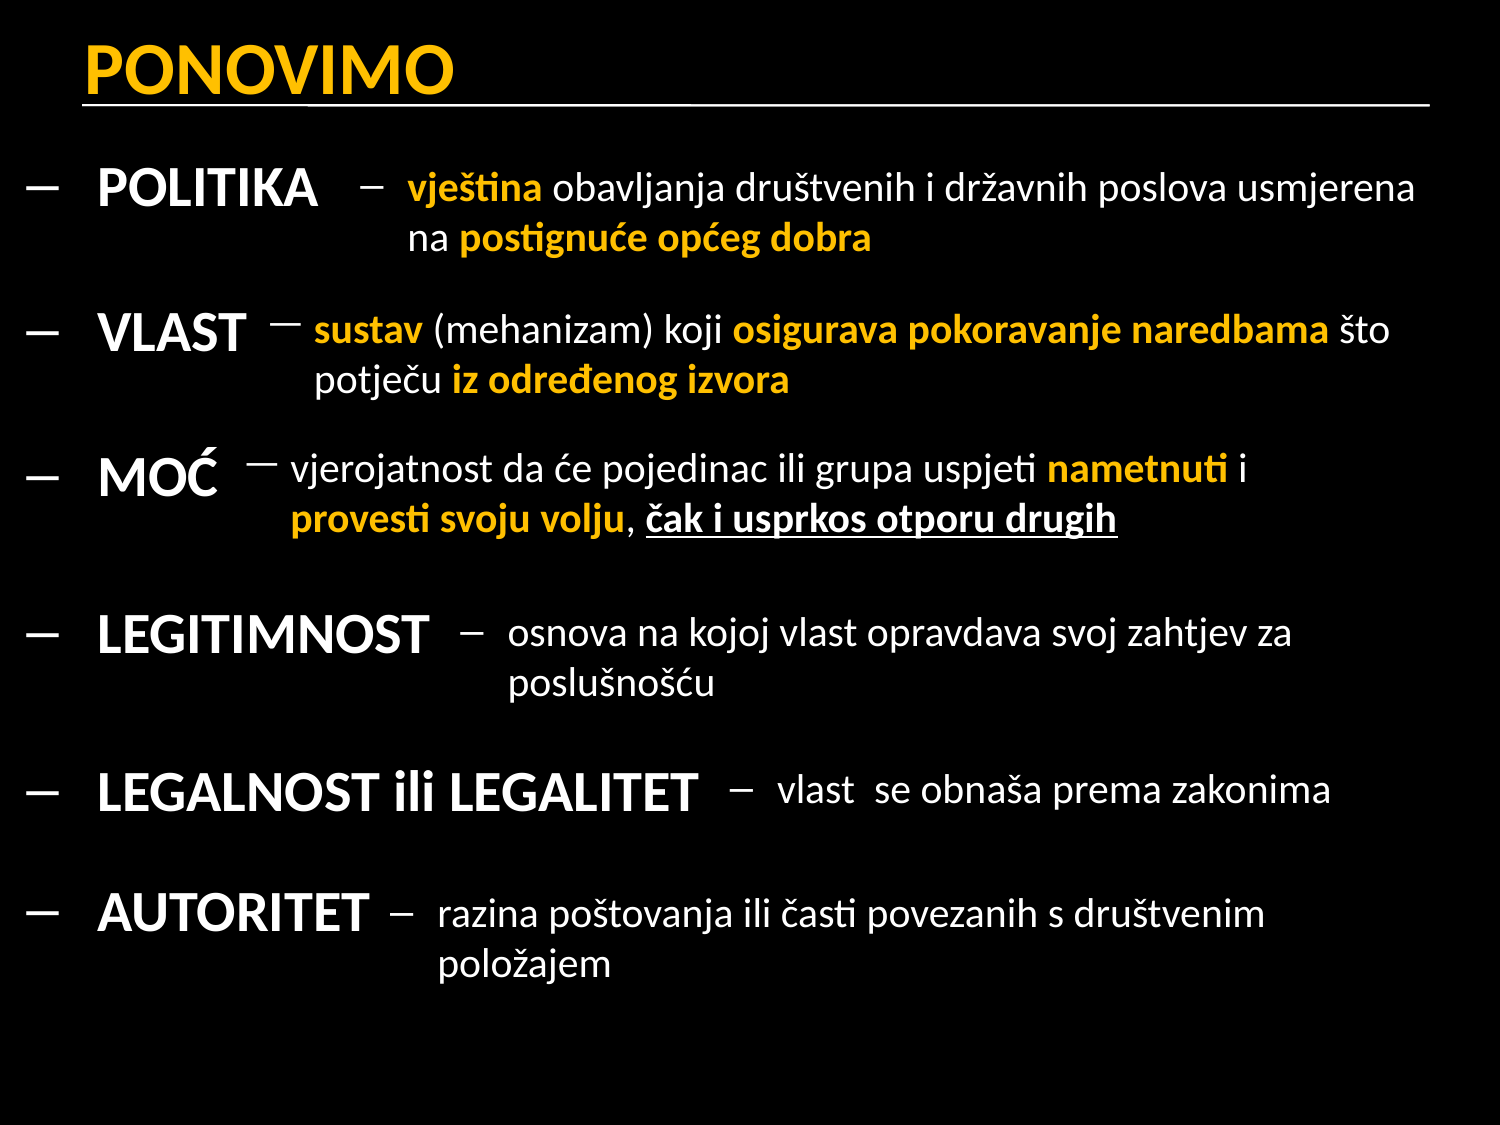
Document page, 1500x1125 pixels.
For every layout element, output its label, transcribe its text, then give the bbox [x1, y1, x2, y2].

text_box razina poštovanja ili časti povezanih s društvenim položajem [333, 878, 1401, 994]
text_box vještina obavljanja društvenih i državnih poslova usmjerena na postignuće općeg dobra [345, 152, 1459, 268]
text_box sustav (mehanizam) koji osigurava pokoravanje naredbama što potječu iz određenog izvora [251, 293, 1424, 409]
text_box vjerojatnost da će pojedinac ili grupa uspjeti nametnuti i provesti svoju volju, čak i usprkos otporu drugih [228, 433, 1401, 549]
title PONOVIMO [70, 11, 1500, 106]
text_box vlast se obnaša prema zakonima [673, 754, 1424, 820]
text_box osnova na kojoj vlast opravdava svoj zahtjev za poslušnošću [404, 597, 1424, 713]
text_box POLITIKA VLAST MOĆ LEGITIMNOST LEGALNOST ili LEGALITET AUTORITET [5, 140, 1342, 1125]
